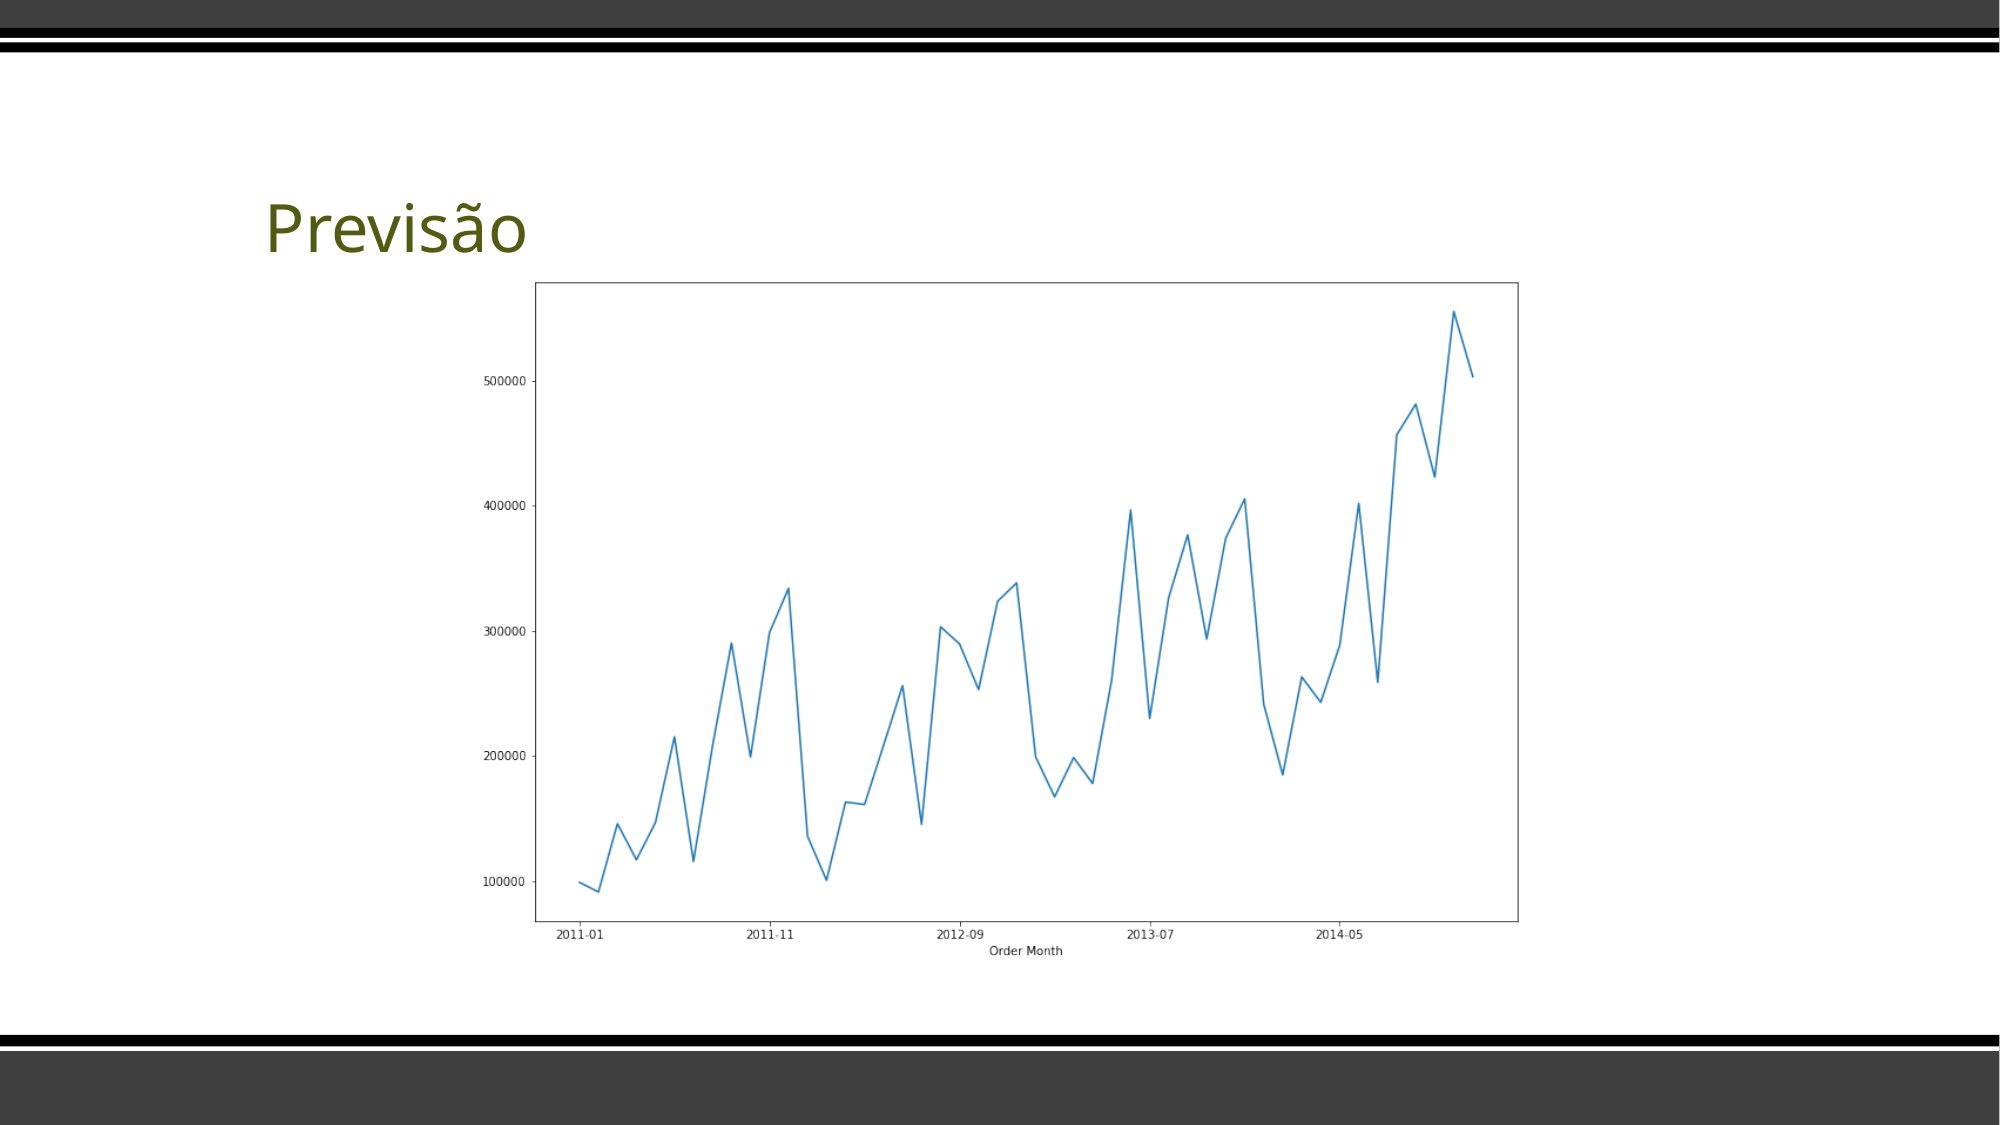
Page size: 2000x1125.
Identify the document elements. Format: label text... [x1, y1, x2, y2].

title Previsão [249, 99, 1750, 275]
picture [473, 274, 1526, 967]
